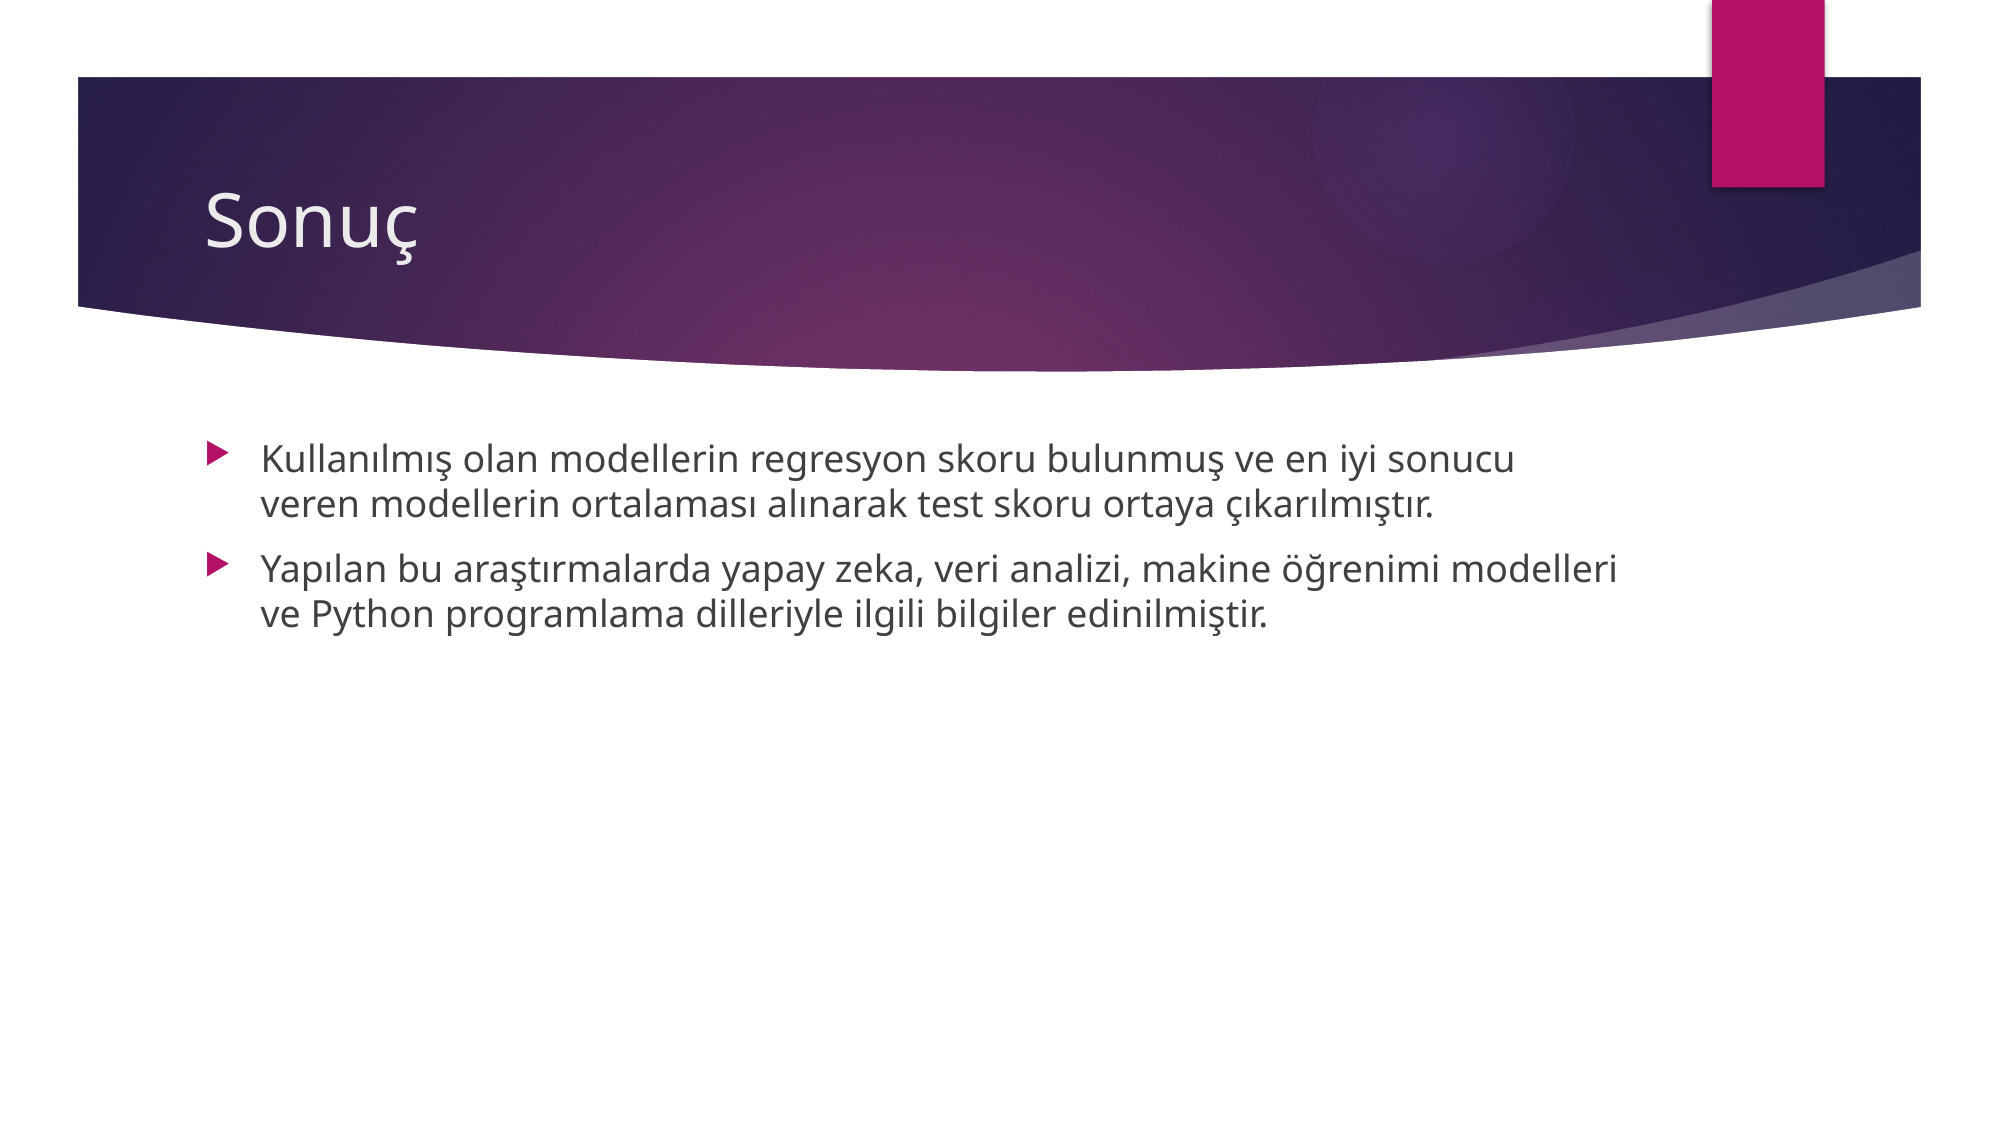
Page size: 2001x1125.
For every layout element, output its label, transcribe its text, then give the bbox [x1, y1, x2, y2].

title Sonuç [189, 159, 1627, 276]
list Kullanılmış olan modellerin regresyon skoru bulunmuş ve en iyi sonucu veren modellerin ortalaması alınarak test skoru ortaya çıkarılmıştır. Yapılan bu araştırmalarda yapay zeka, veri analizi, makine öğrenimi modelleri ve Python programlama dilleriyle ilgili bilgiler edinilmiştir. [189, 427, 1638, 988]
